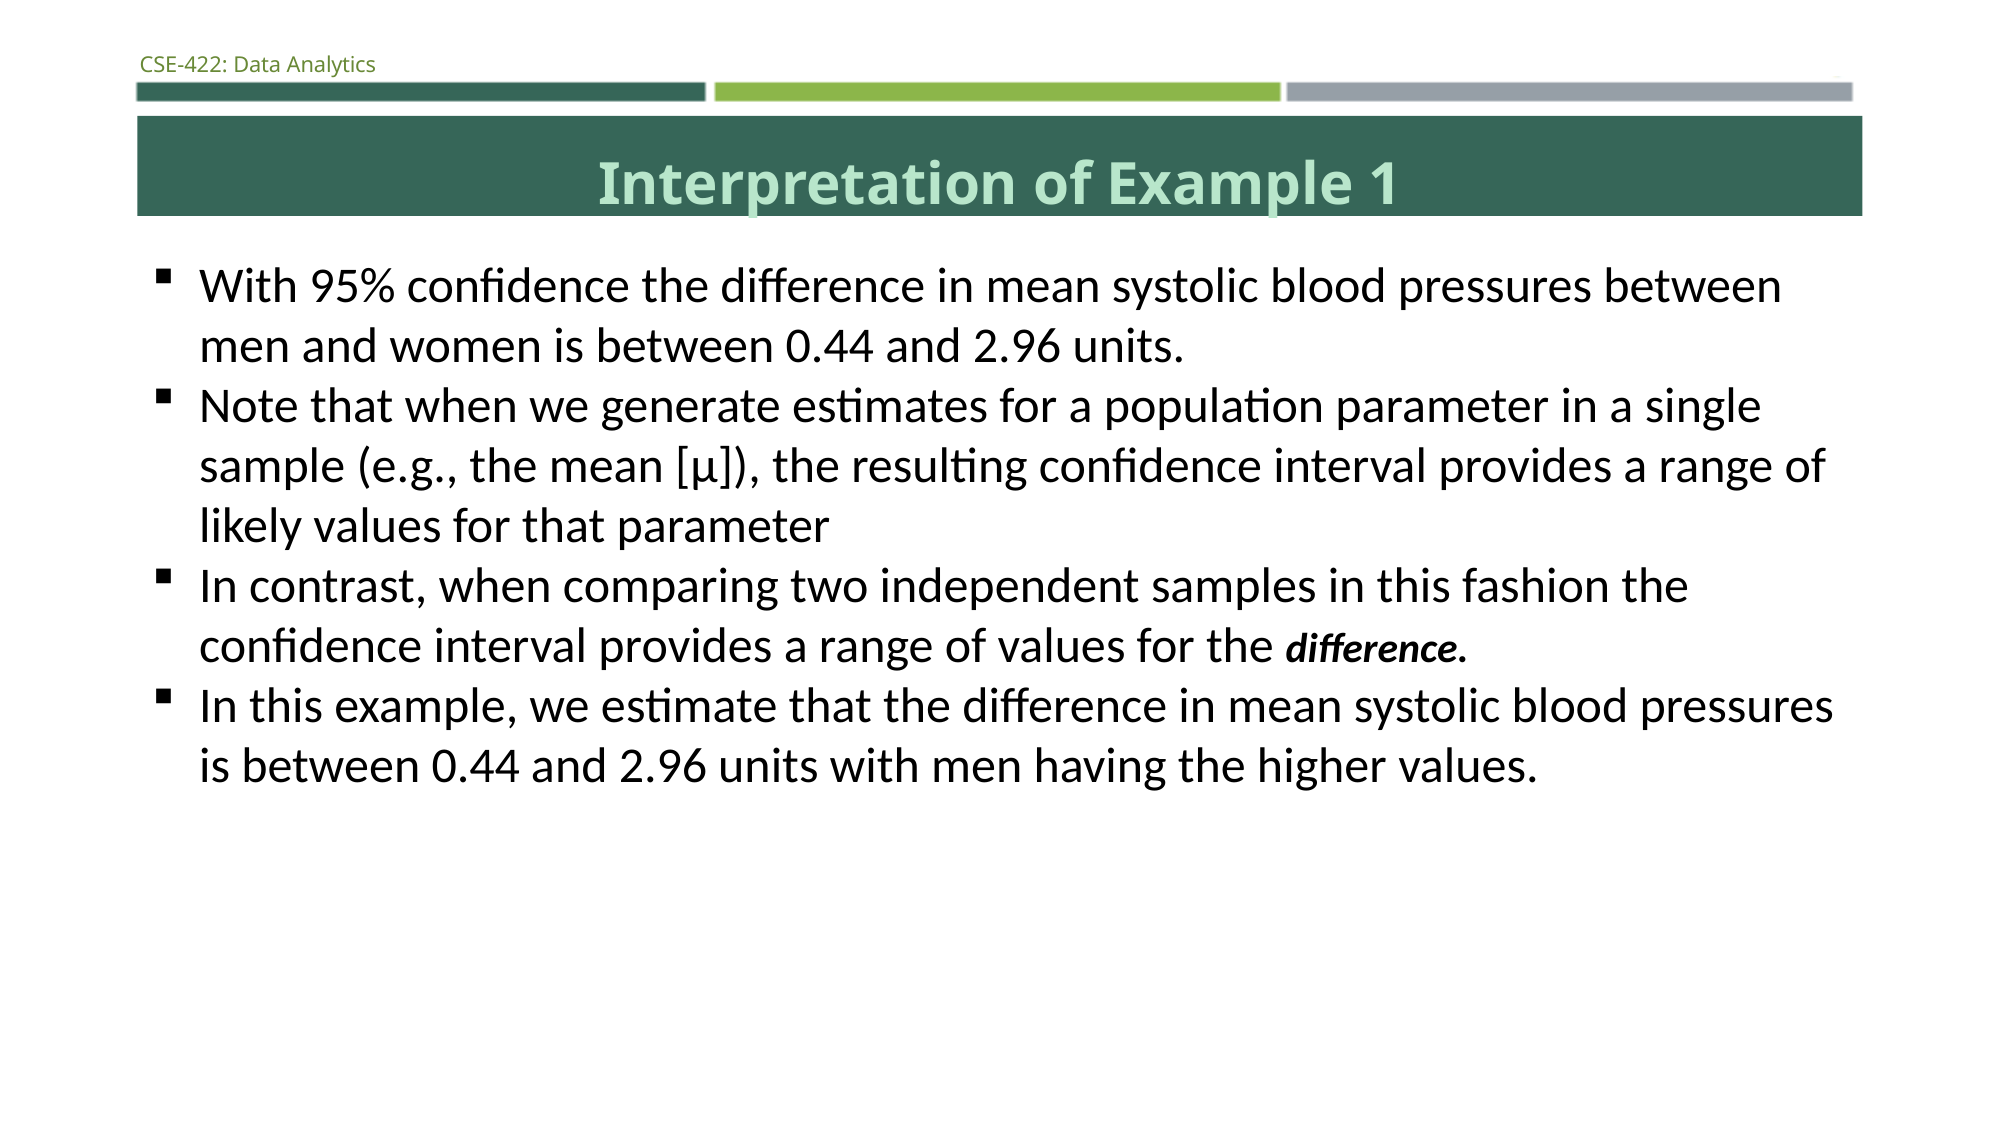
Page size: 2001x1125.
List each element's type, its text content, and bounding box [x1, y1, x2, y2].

picture [122, 76, 1863, 109]
text_box Interpretation of Example 1 [137, 115, 1863, 216]
text_box With 95% confidence the difference in mean systolic blood pressures between men and women is between 0.44 and 2.96 units. Note that when we generate estimates for a population parameter in a single sample (e.g., the mean [μ]), the resulting confidence interval provides a range of likely values for that parameter In contrast, when comparing two independent samples in this fashion the confidence interval provides a range of values for the difference. In this example, we estimate that the difference in mean systolic blood pressures is between 0.44 and 2.96 units with men having the higher values. [137, 245, 1863, 850]
text_box CSE-422: Data Analytics [137, 48, 824, 76]
